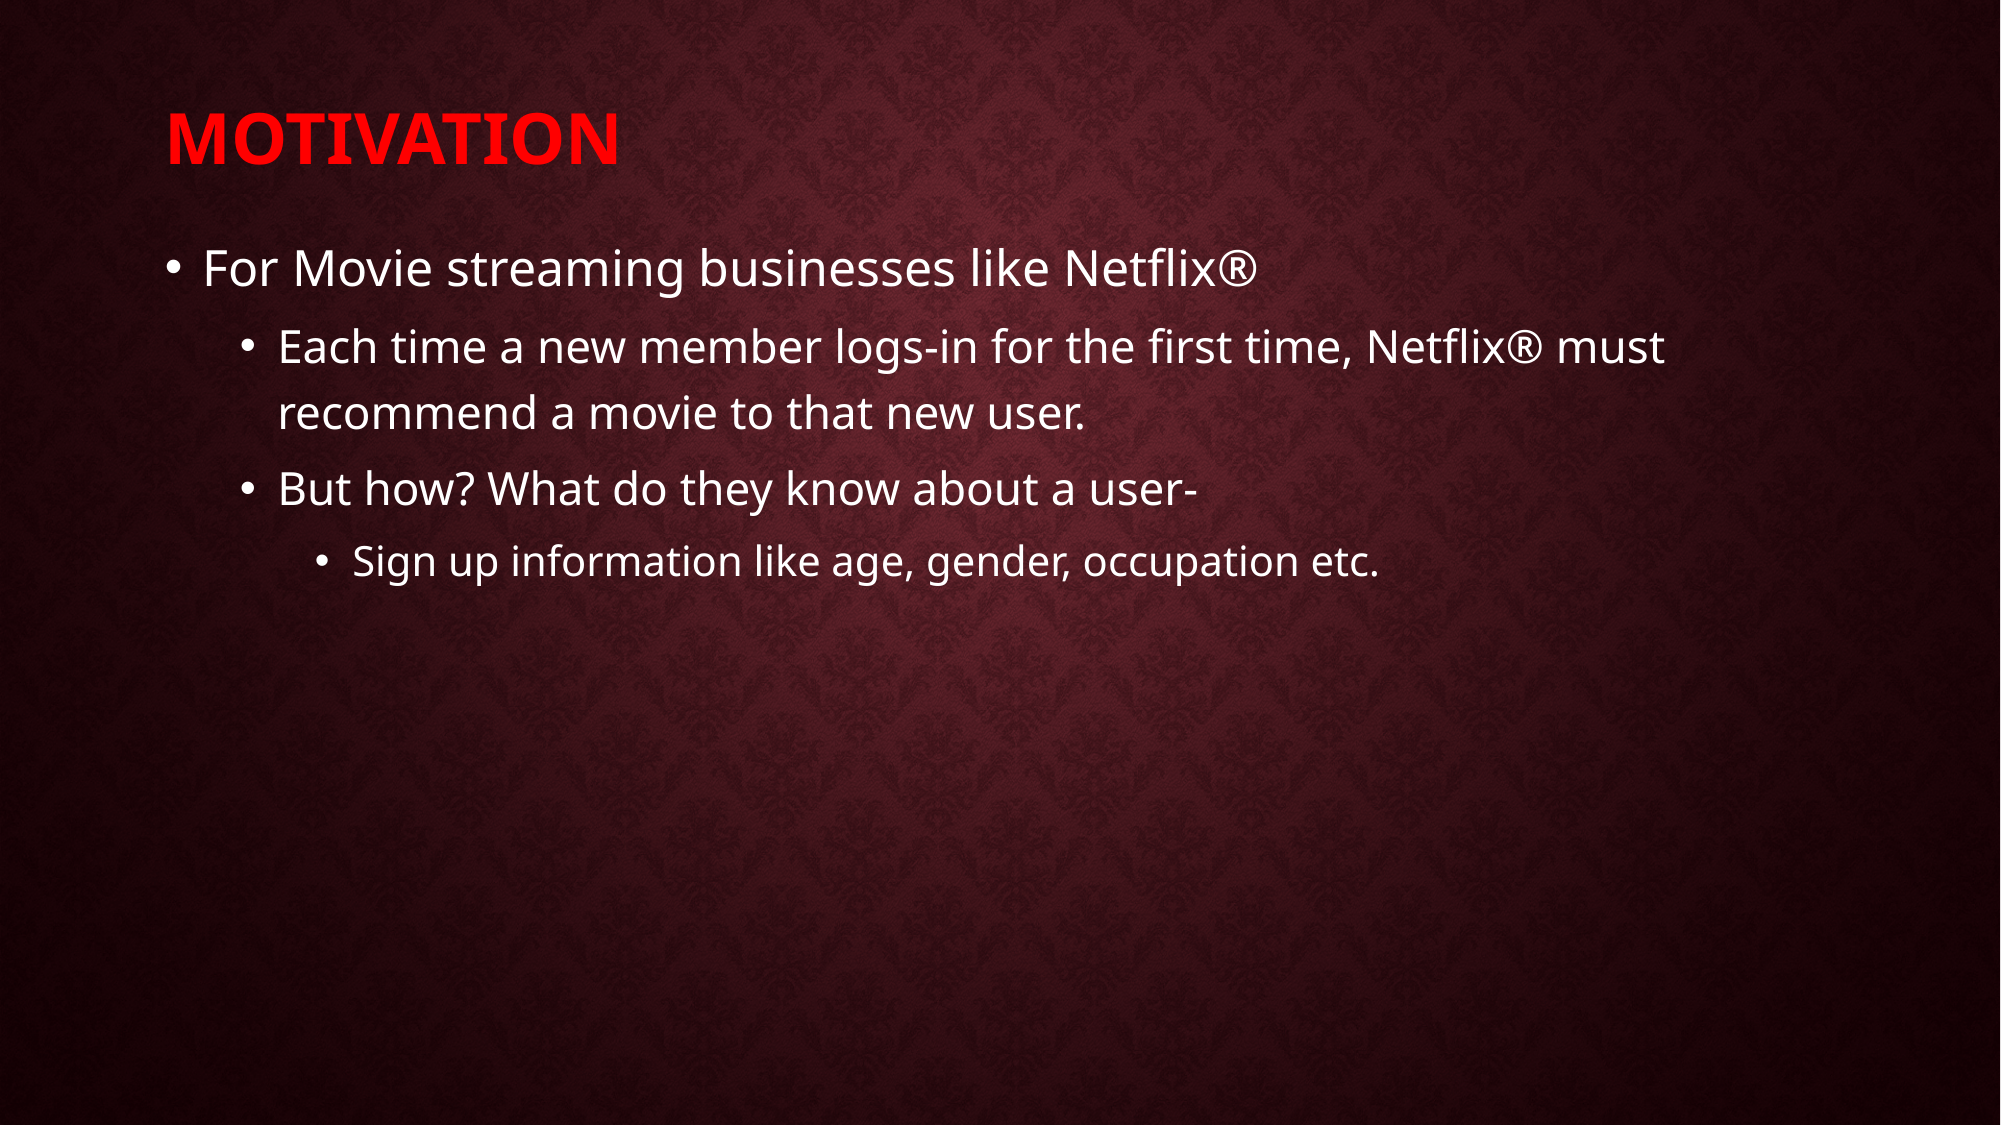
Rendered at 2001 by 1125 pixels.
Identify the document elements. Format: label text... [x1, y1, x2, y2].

title motivation [149, 33, 1849, 251]
list For Movie streaming businesses like Netflix® Each time a new member logs-in for the first time, Netflix® must recommend a movie to that new user. But how? What do they know about a user- Sign up information like age, gender, occupation etc. [149, 251, 1793, 1010]
